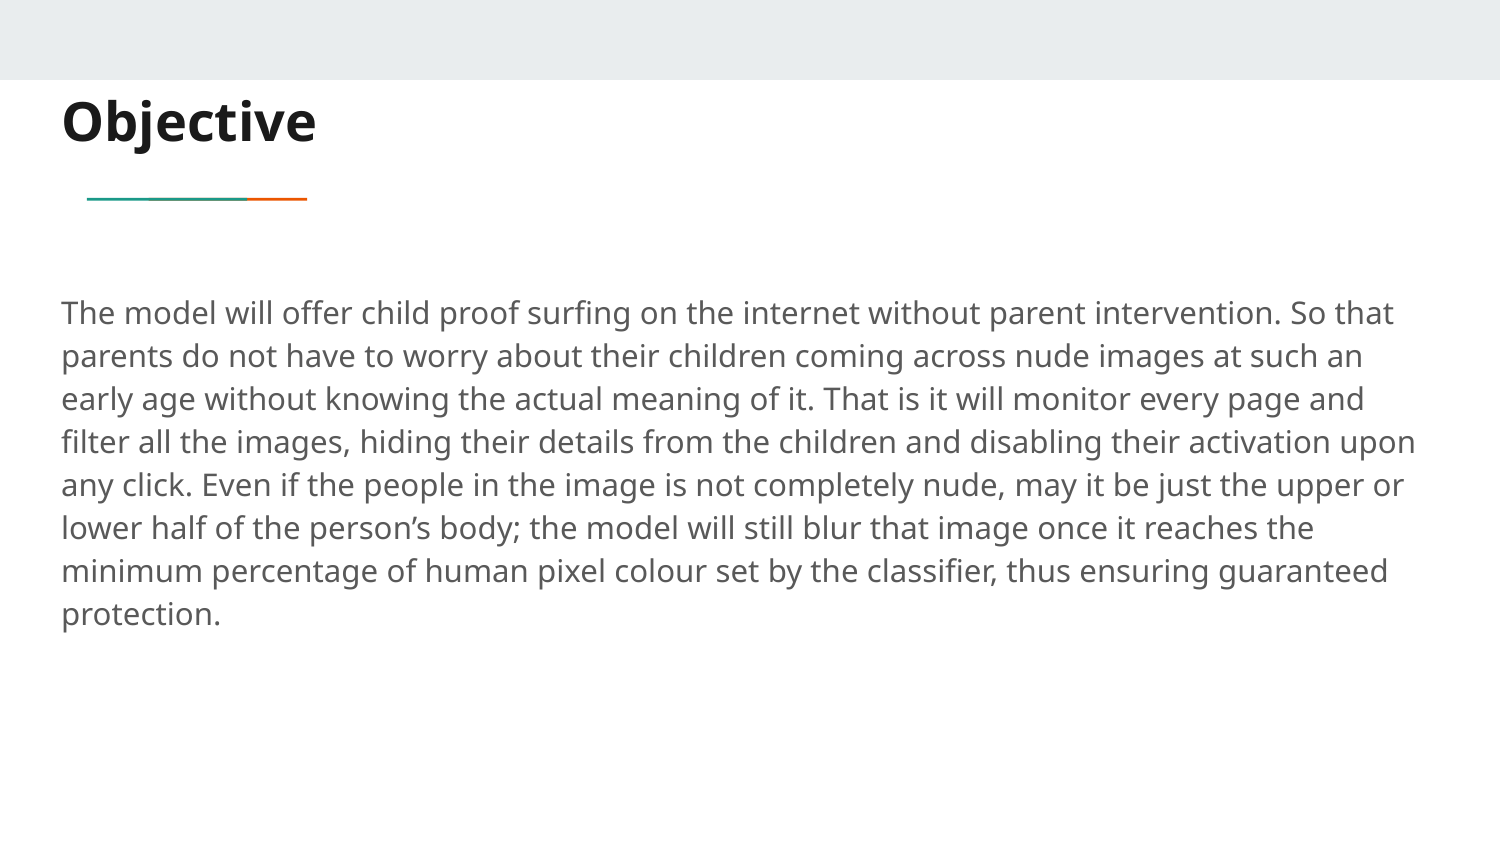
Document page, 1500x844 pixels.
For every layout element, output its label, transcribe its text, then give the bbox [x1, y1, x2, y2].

title Objective [46, 72, 1399, 237]
list The model will offer child proof surfing on the internet without parent intervention. So that parents do not have to worry about their children coming across nude images at such an early age without knowing the actual meaning of it. That is it will monitor every page and filter all the images, hiding their details from the children and disabling their activation upon any click. Even if the people in the image is not completely nude, may it be just the upper or lower half of the person’s body; the model will still blur that image once it reaches the minimum percentage of human pixel colour set by the classifier, thus ensuring guaranteed protection. [46, 272, 1449, 691]
